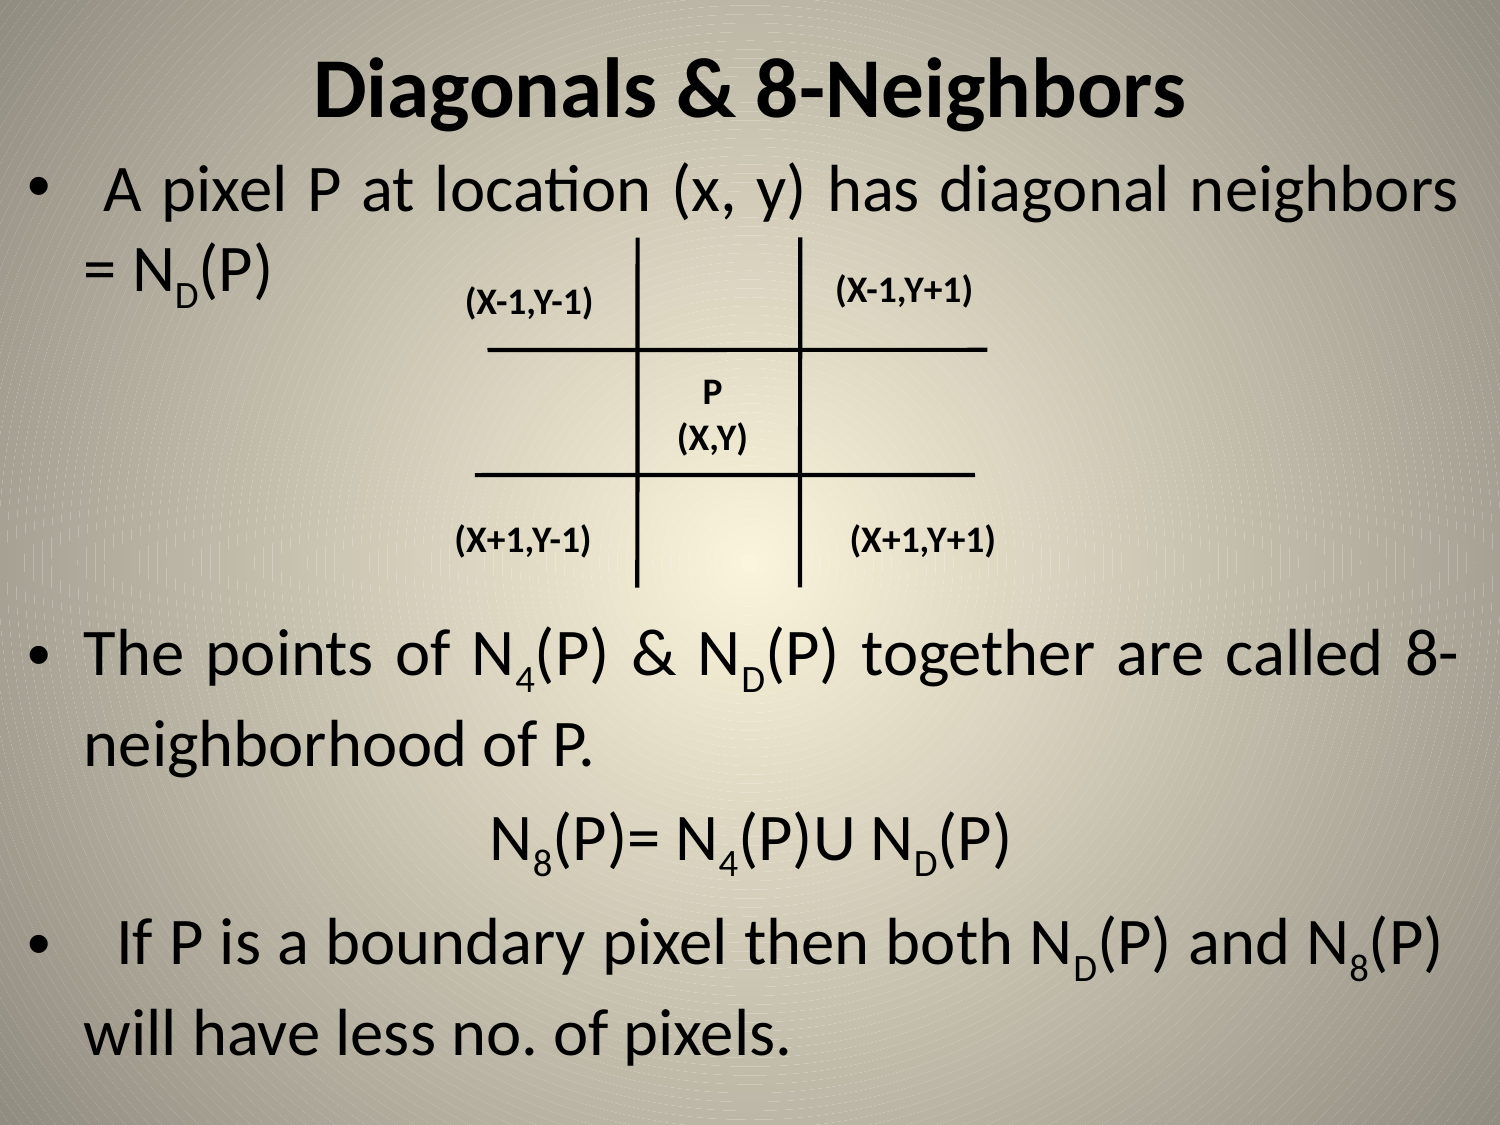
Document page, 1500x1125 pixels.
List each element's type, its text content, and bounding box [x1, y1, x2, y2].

title Diagonals & 8-Neighbors [75, 24, 1425, 137]
list A pixel P at location (x, y) has diagonal neighbors = ND(P) The points of N4(P) & ND(P) together are called 8- neighborhood of P. N8(P)= N4(P)U ND(P) If P is a boundary pixel then both ND(P) and N8(P) will have less no. of pixels. [12, 137, 1475, 1125]
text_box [424, 237, 1013, 588]
